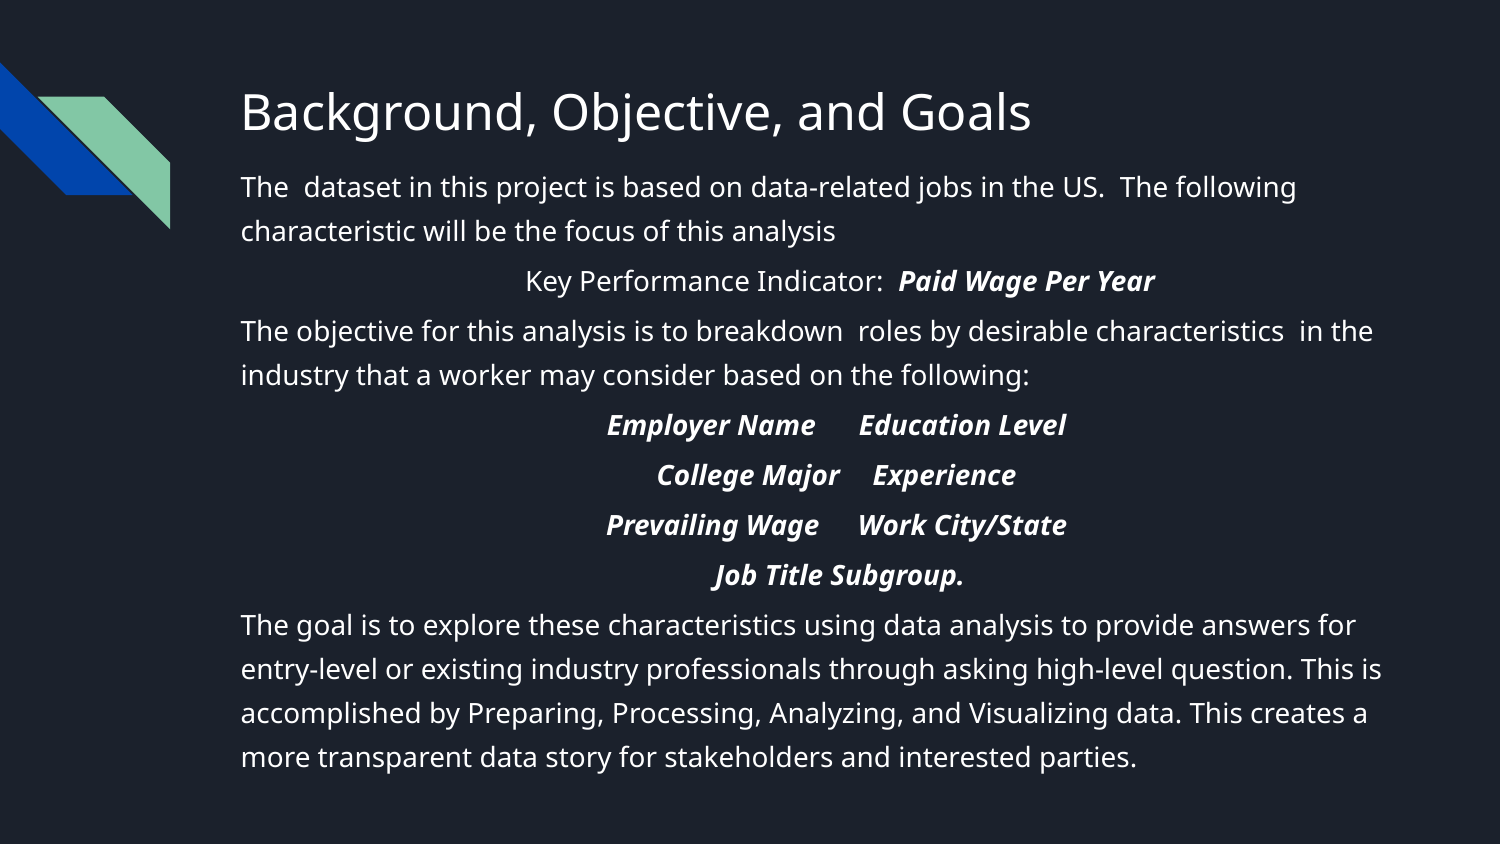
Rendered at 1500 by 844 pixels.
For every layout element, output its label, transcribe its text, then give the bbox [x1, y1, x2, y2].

title Background, Objective, and Goals [225, 61, 1381, 147]
list The dataset in this project is based on data-related jobs in the US. The following characteristic will be the focus of this analysis Key Performance Indicator: Paid Wage Per Year The objective for this analysis is to breakdown roles by desirable characteristics in the industry that a worker may consider based on the following: Employer Name Education Level College Major Experience Prevailing Wage Work City/State Job Title Subgroup. The goal is to explore these characteristics using data analysis to provide answers for entry-level or existing industry professionals through asking high-level question. This is accomplished by Preparing, Processing, Analyzing, and Visualizing data. This creates a more transparent data story for stakeholders and interested parties. [225, 147, 1455, 792]
